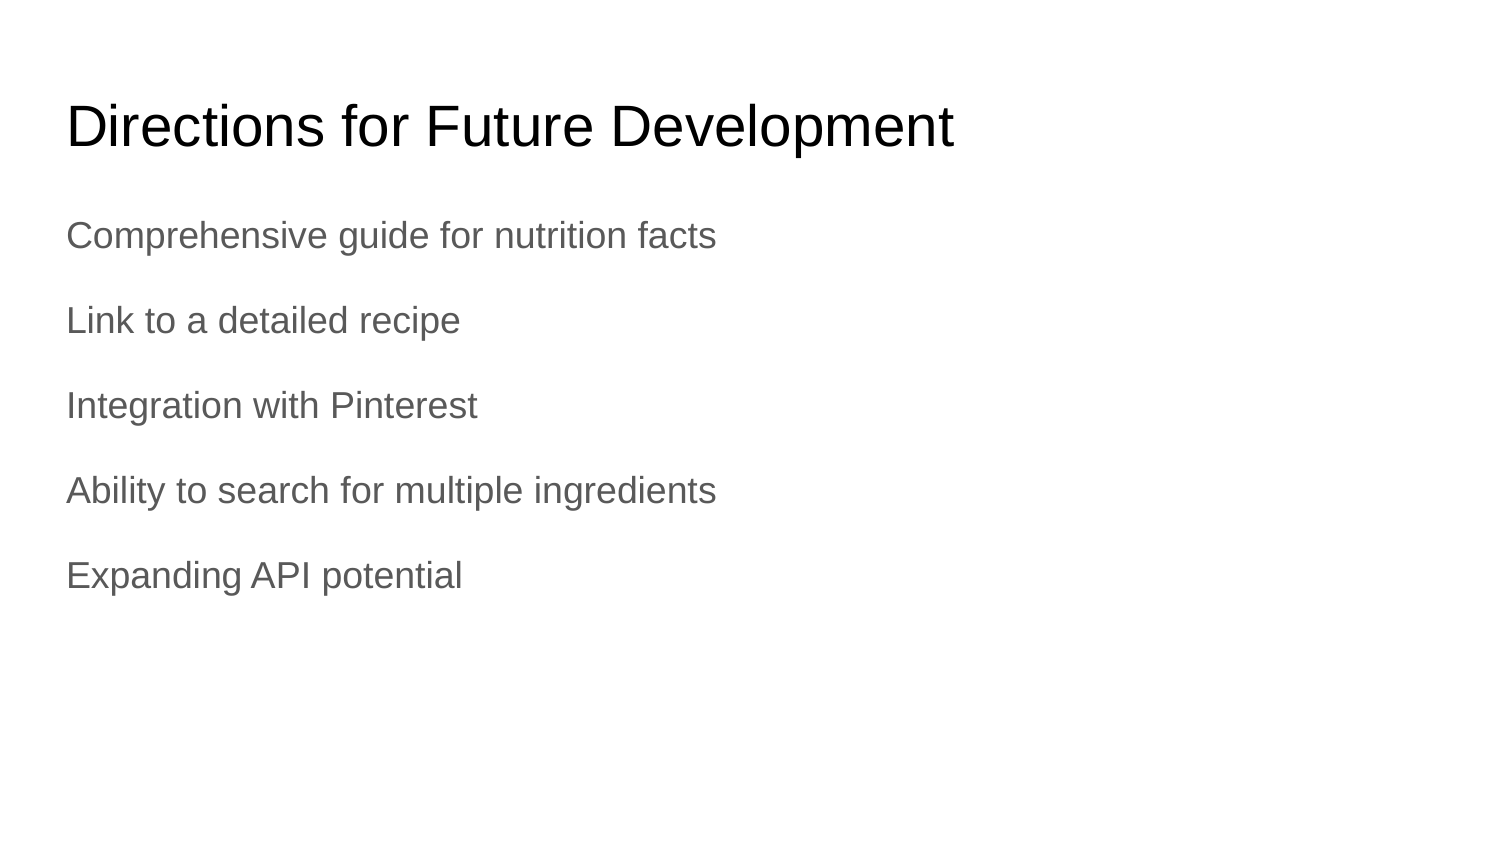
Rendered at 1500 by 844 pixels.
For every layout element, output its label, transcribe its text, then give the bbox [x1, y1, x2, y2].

list Comprehensive guide for nutrition facts Link to a detailed recipe Integration with Pinterest Ability to search for multiple ingredients Expanding API potential [51, 189, 1449, 750]
title Directions for Future Development [51, 72, 1449, 167]
